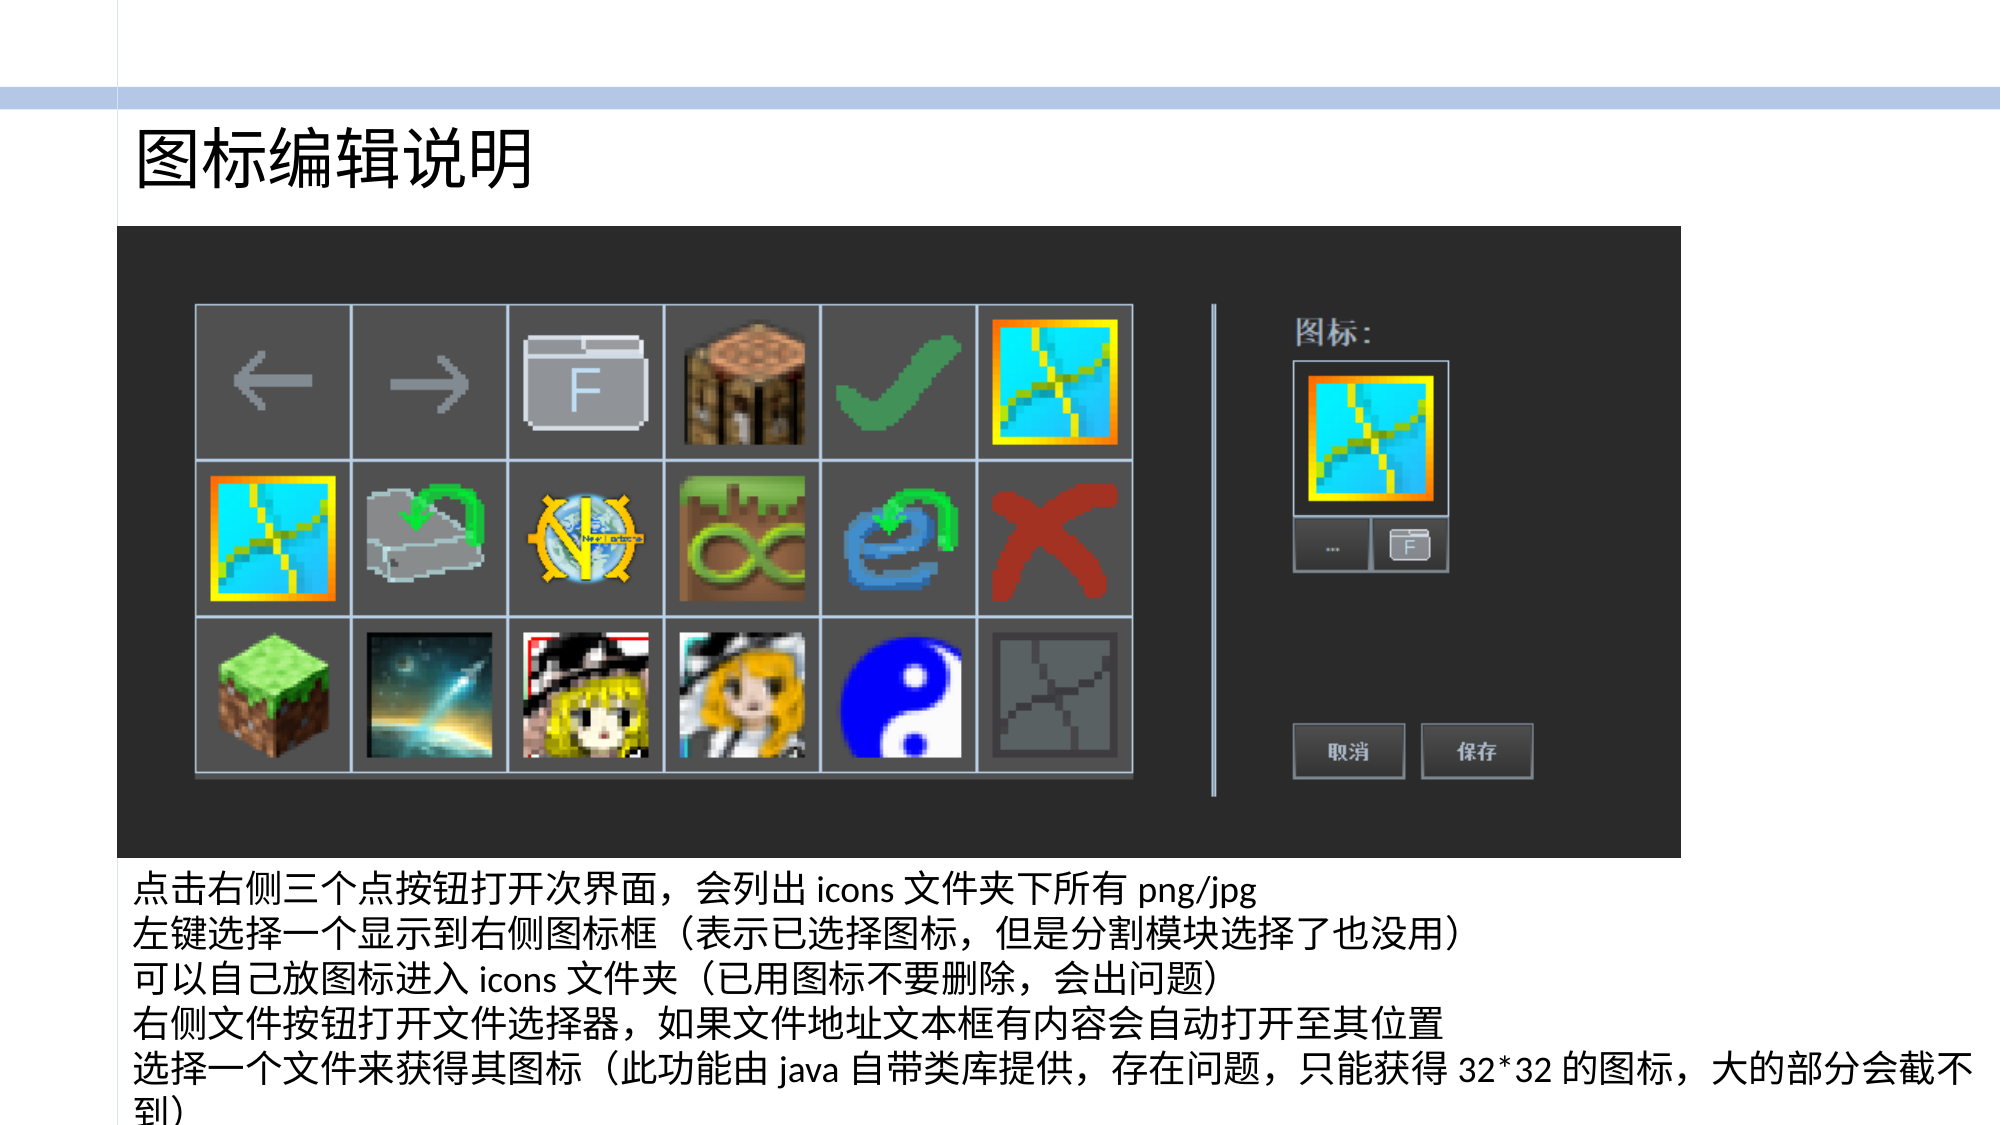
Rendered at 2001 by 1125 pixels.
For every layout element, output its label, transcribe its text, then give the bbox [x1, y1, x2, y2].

text_box [0, 86, 117, 110]
text_box 图标编辑说明 [119, 109, 550, 204]
text_box [118, 86, 2000, 110]
picture [117, 226, 1681, 858]
text_box 点击右侧三个点按钮打开次界面，会列出icons文件夹下所有png/jpg 左键选择一个显示到右侧图标框（表示已选择图标，但是分割模块选择了也没用） 可以自己放图标进入icons文件夹（已用图标不要删除，会出问题） 右侧文件按钮打开文件选择器，如果文件地址文本框有内容会自动打开至其位置 选择一个文件来获得其图标（此功能由java自带类库提供，存在问题，只能获得32*32的图标，大的部分会截不到） [118, 857, 2000, 1125]
